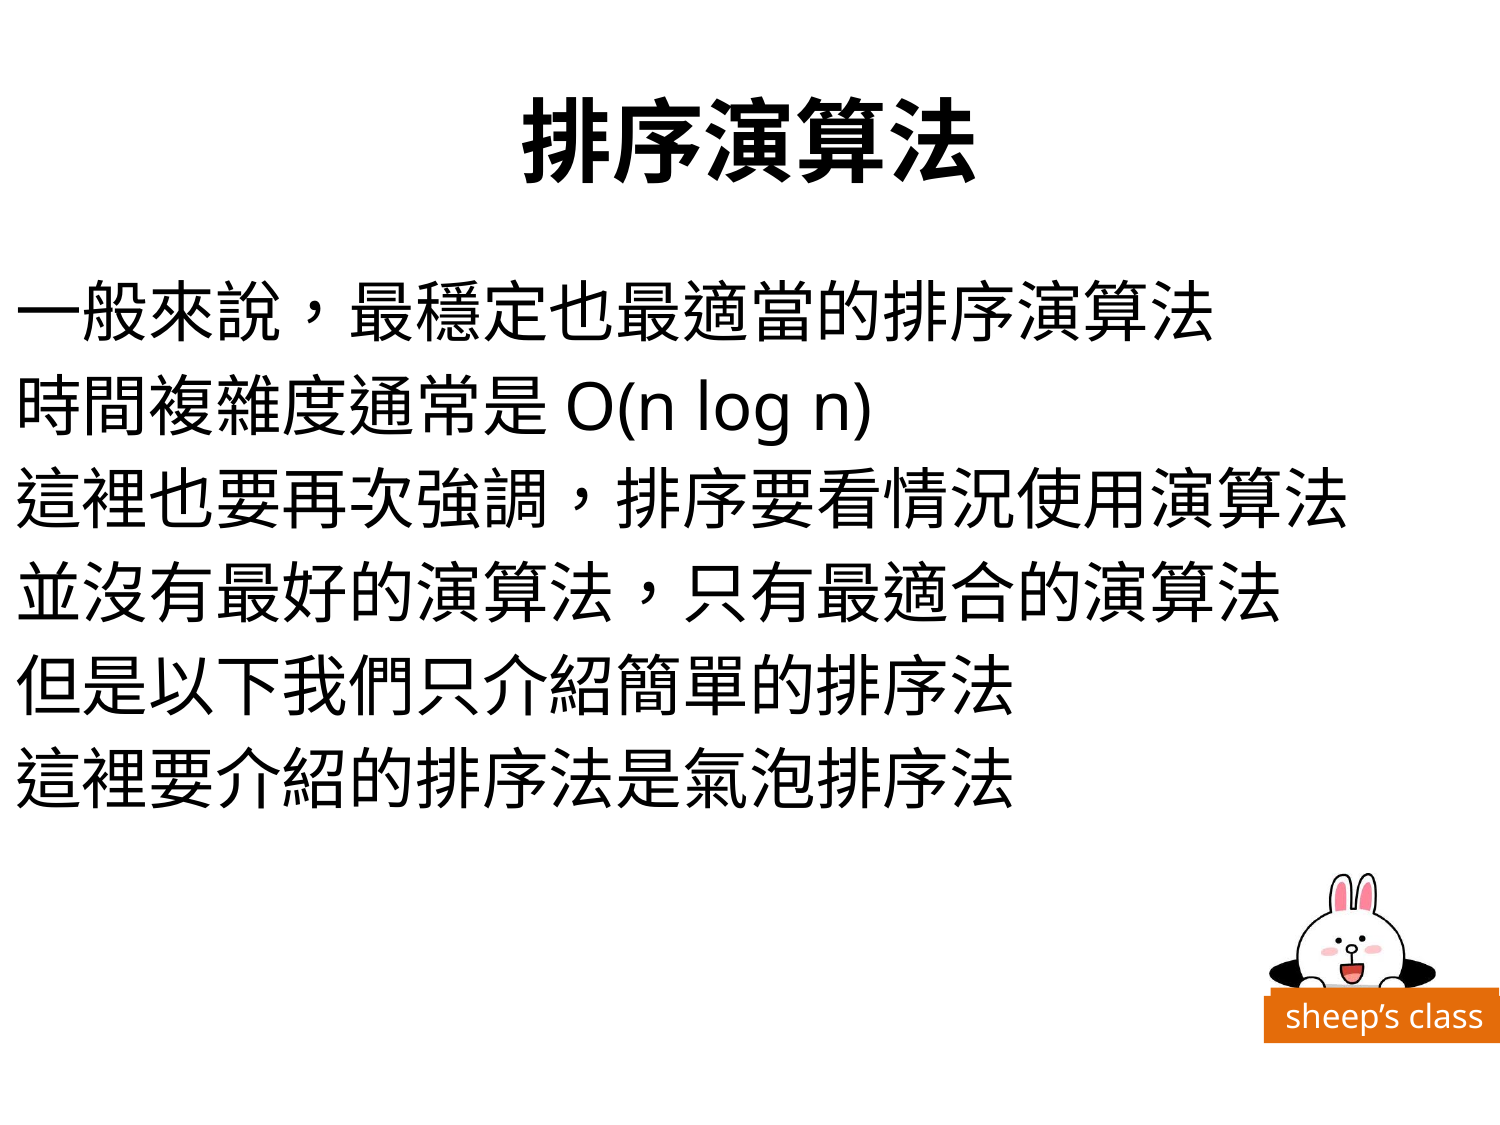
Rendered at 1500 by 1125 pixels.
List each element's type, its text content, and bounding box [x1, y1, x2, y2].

title 排序演算法 [75, 45, 1425, 233]
list 一般來說，最穩定也最適當的排序演算法 時間複雜度通常是O(n log n) 這裡也要再次強調，排序要看情況使用演算法 並沒有最好的演算法，只有最適合的演算法 但是以下我們只介紹簡單的排序法 這裡要介紹的排序法是氣泡排序法 [0, 262, 1500, 1125]
